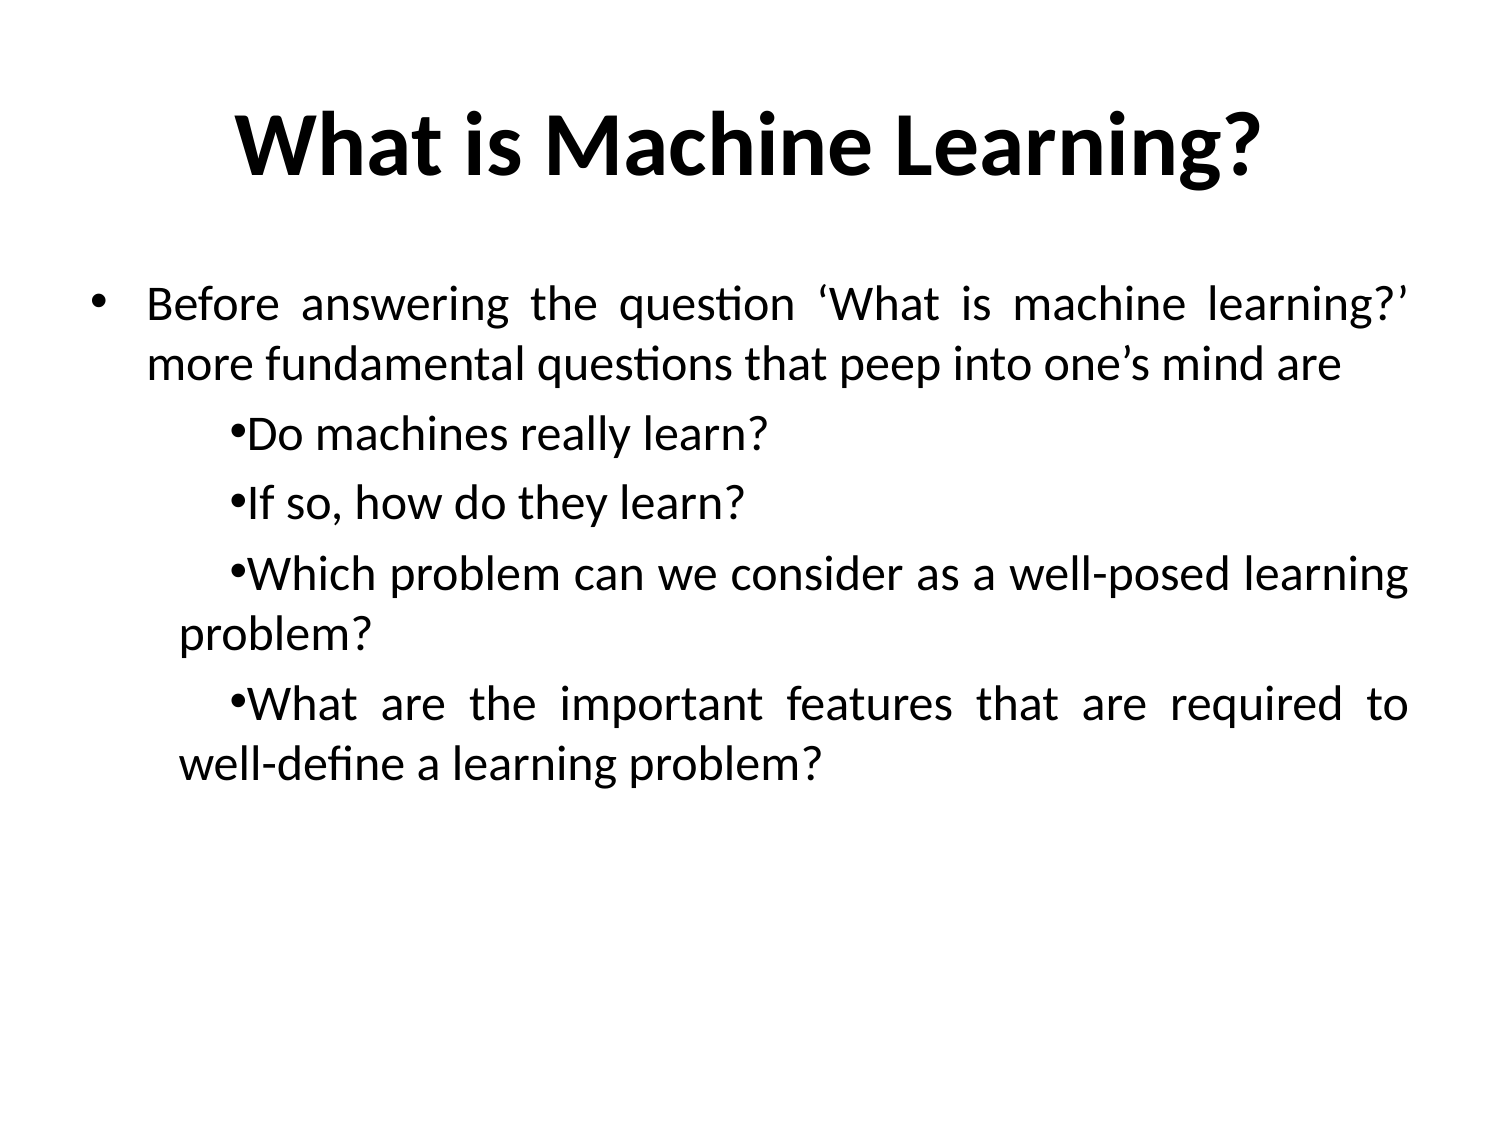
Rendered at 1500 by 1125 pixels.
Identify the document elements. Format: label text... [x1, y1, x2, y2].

title What is Machine Learning? [75, 45, 1425, 233]
list Before answering the question ‘What is machine learning?’ more fundamental questions that peep into one’s mind are Do machines really learn? If so, how do they learn? Which problem can we consider as a well-posed learning problem? What are the important features that are required to well-define a learning problem? [75, 262, 1425, 1005]
